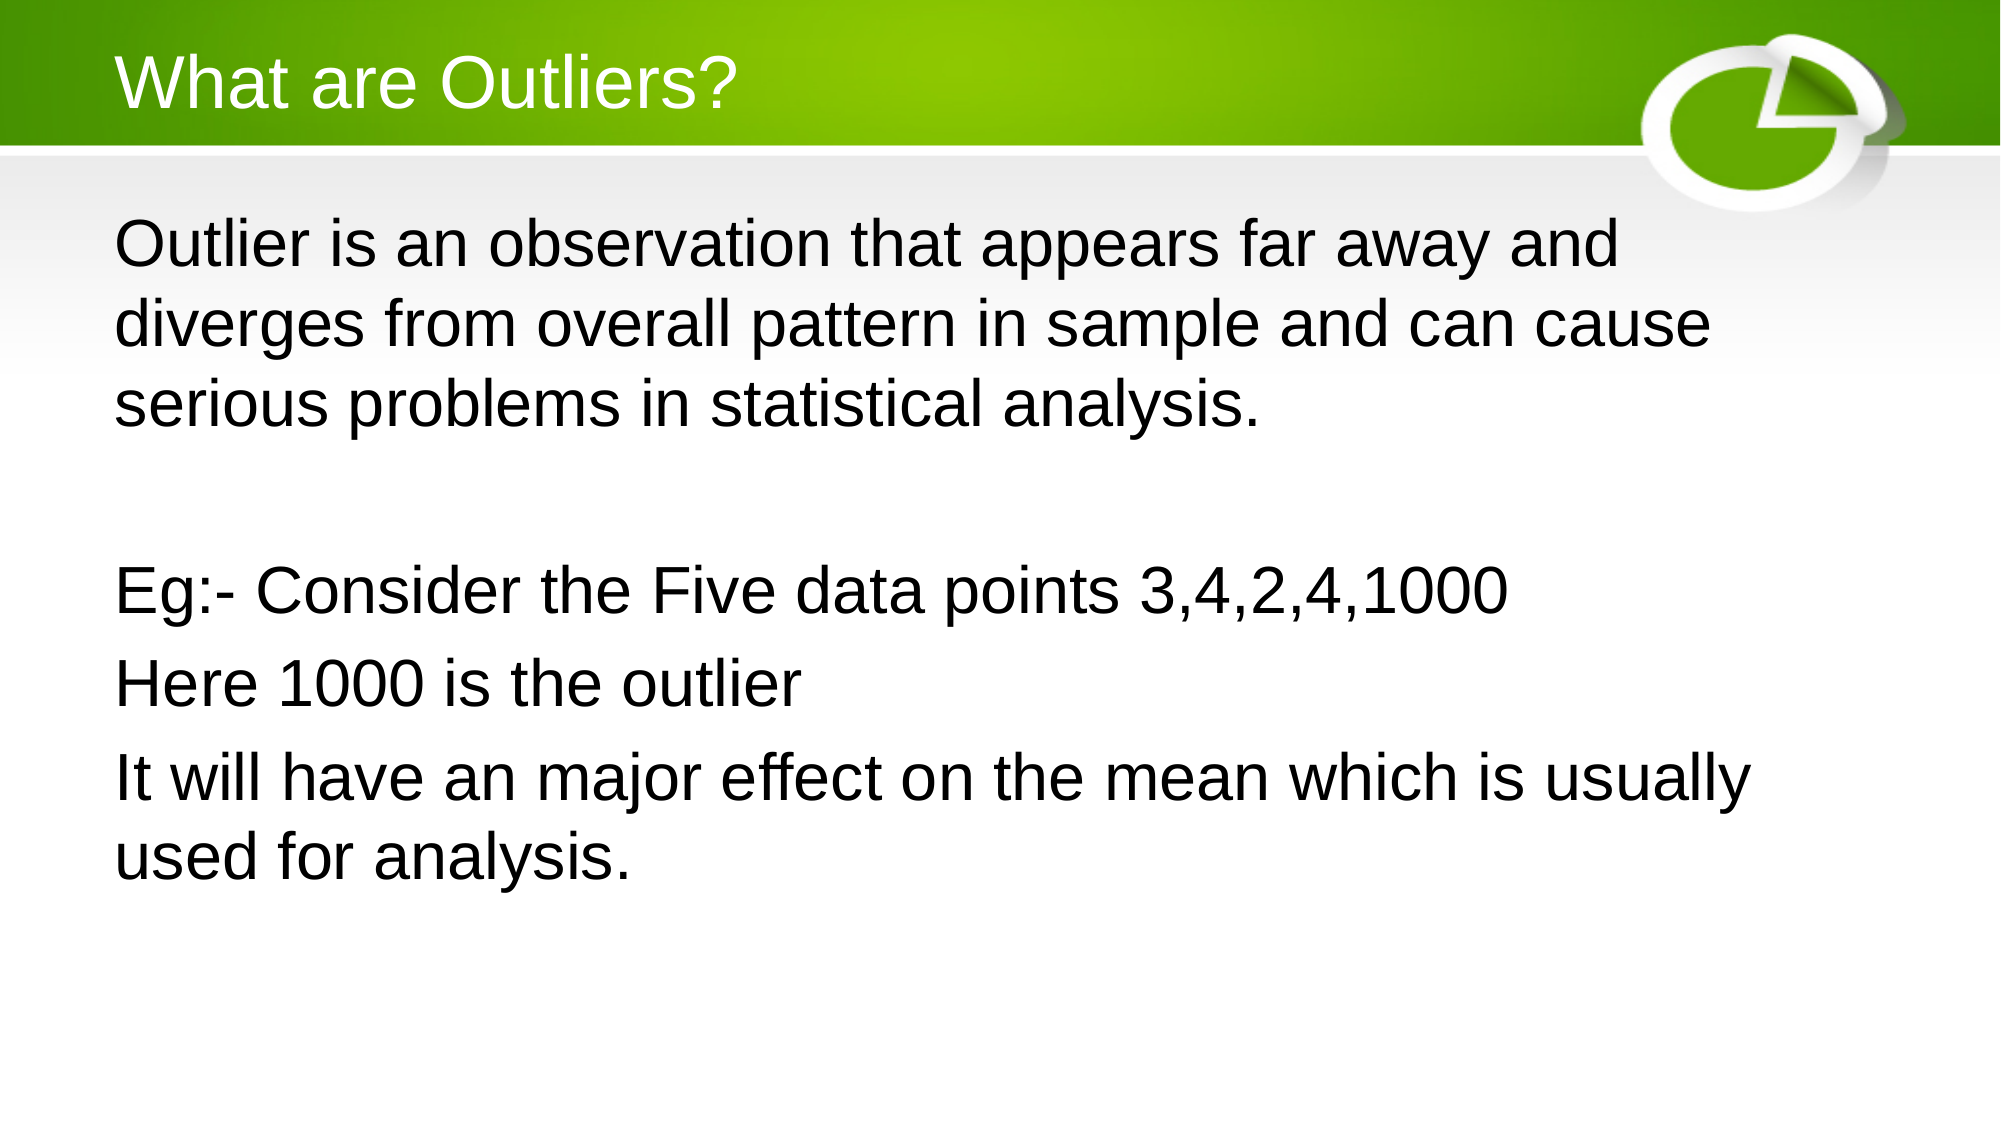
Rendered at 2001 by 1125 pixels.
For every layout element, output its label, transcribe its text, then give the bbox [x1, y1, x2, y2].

title What are Outliers? [99, 30, 1901, 127]
list Outlier is an observation that appears far away and diverges from overall pattern in sample and can cause serious problems in statistical analysis. Eg:- Consider the Five data points 3,4,2,4,1000 Here 1000 is the outlier It will have an major effect on the mean which is usually used for analysis. [99, 192, 1901, 1006]
picture [0, 0, 2001, 1125]
